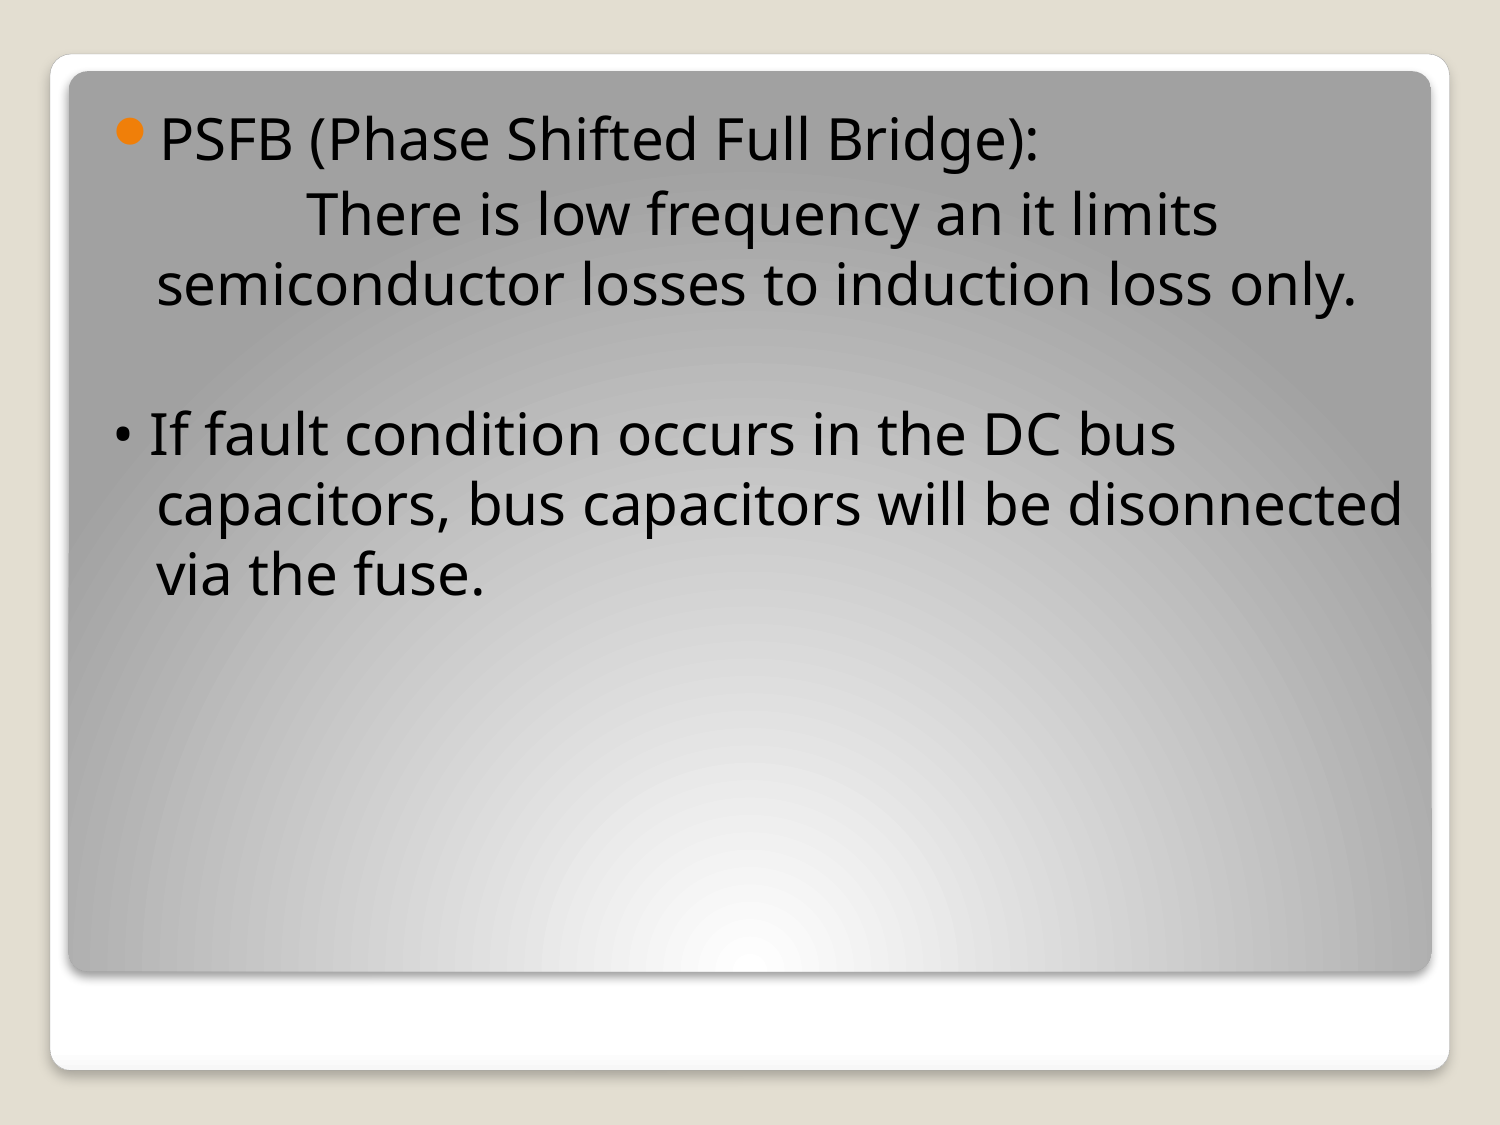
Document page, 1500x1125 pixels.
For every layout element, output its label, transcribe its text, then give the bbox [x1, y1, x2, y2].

list PSFB (Phase Shifted Full Bridge): There is low frequency an it limits semiconductor losses to induction loss only. • If fault condition occurs in the DC bus capacitors, bus capacitors will be disonnected via the fuse. [82, 86, 1425, 774]
